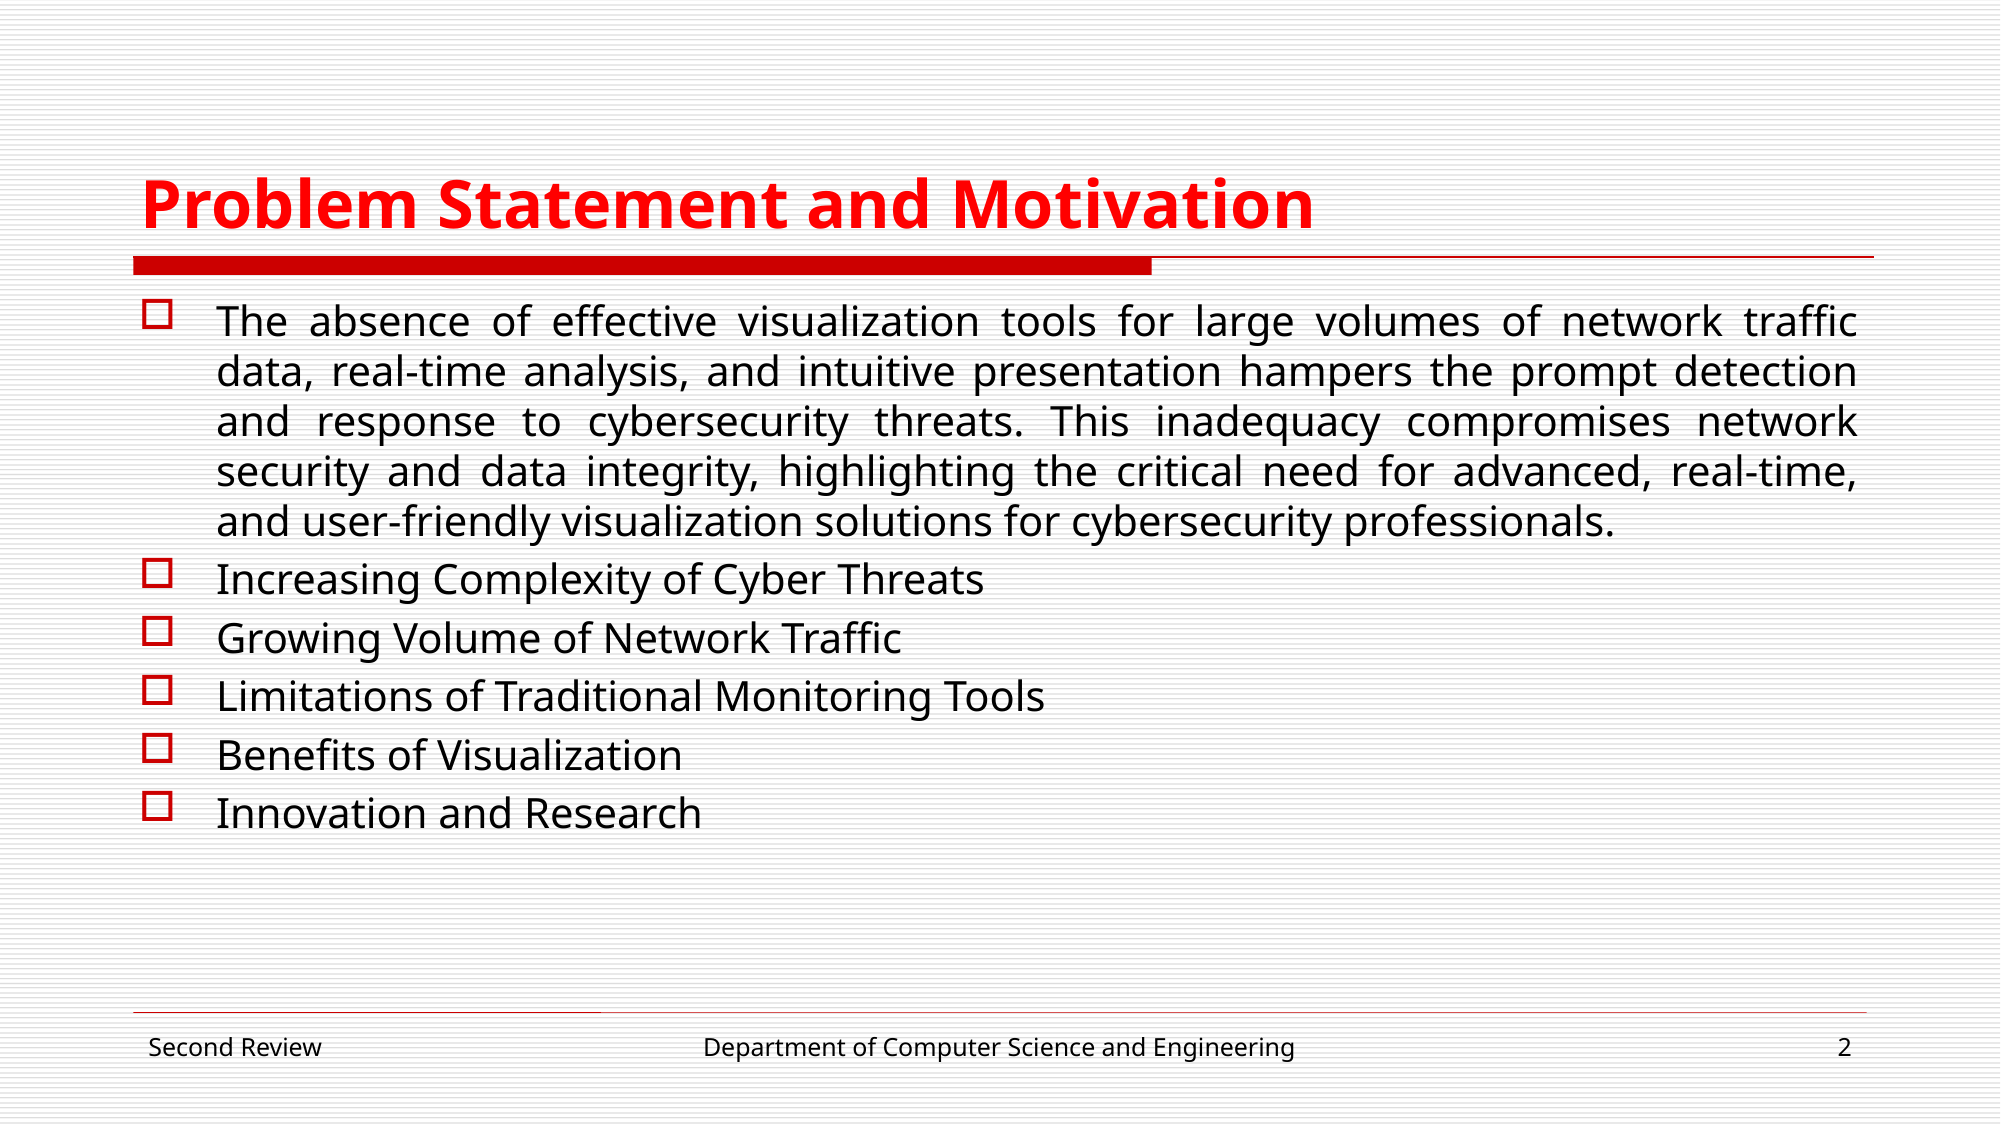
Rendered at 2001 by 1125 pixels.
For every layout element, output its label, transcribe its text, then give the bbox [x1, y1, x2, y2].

picture [0, 0, 2001, 1125]
slide_number 2 [1433, 1024, 1867, 1103]
title Problem Statement and Motivation [125, 50, 1876, 250]
footer Department of Computer Science and Engineering [683, 1024, 1317, 1103]
list The absence of effective visualization tools for large volumes of network traffic data, real-time analysis, and intuitive presentation hampers the prompt detection and response to cybersecurity threats. This inadequacy compromises network security and data integrity, highlighting the critical need for advanced, real-time, and user-friendly visualization solutions for cybersecurity professionals. Increasing Complexity of Cyber Threats Growing Volume of Network Traffic Limitations of Traditional Monitoring Tools Benefits of Visualization Innovation and Research [123, 287, 1874, 988]
slide_number Second Review [133, 1024, 567, 1103]
